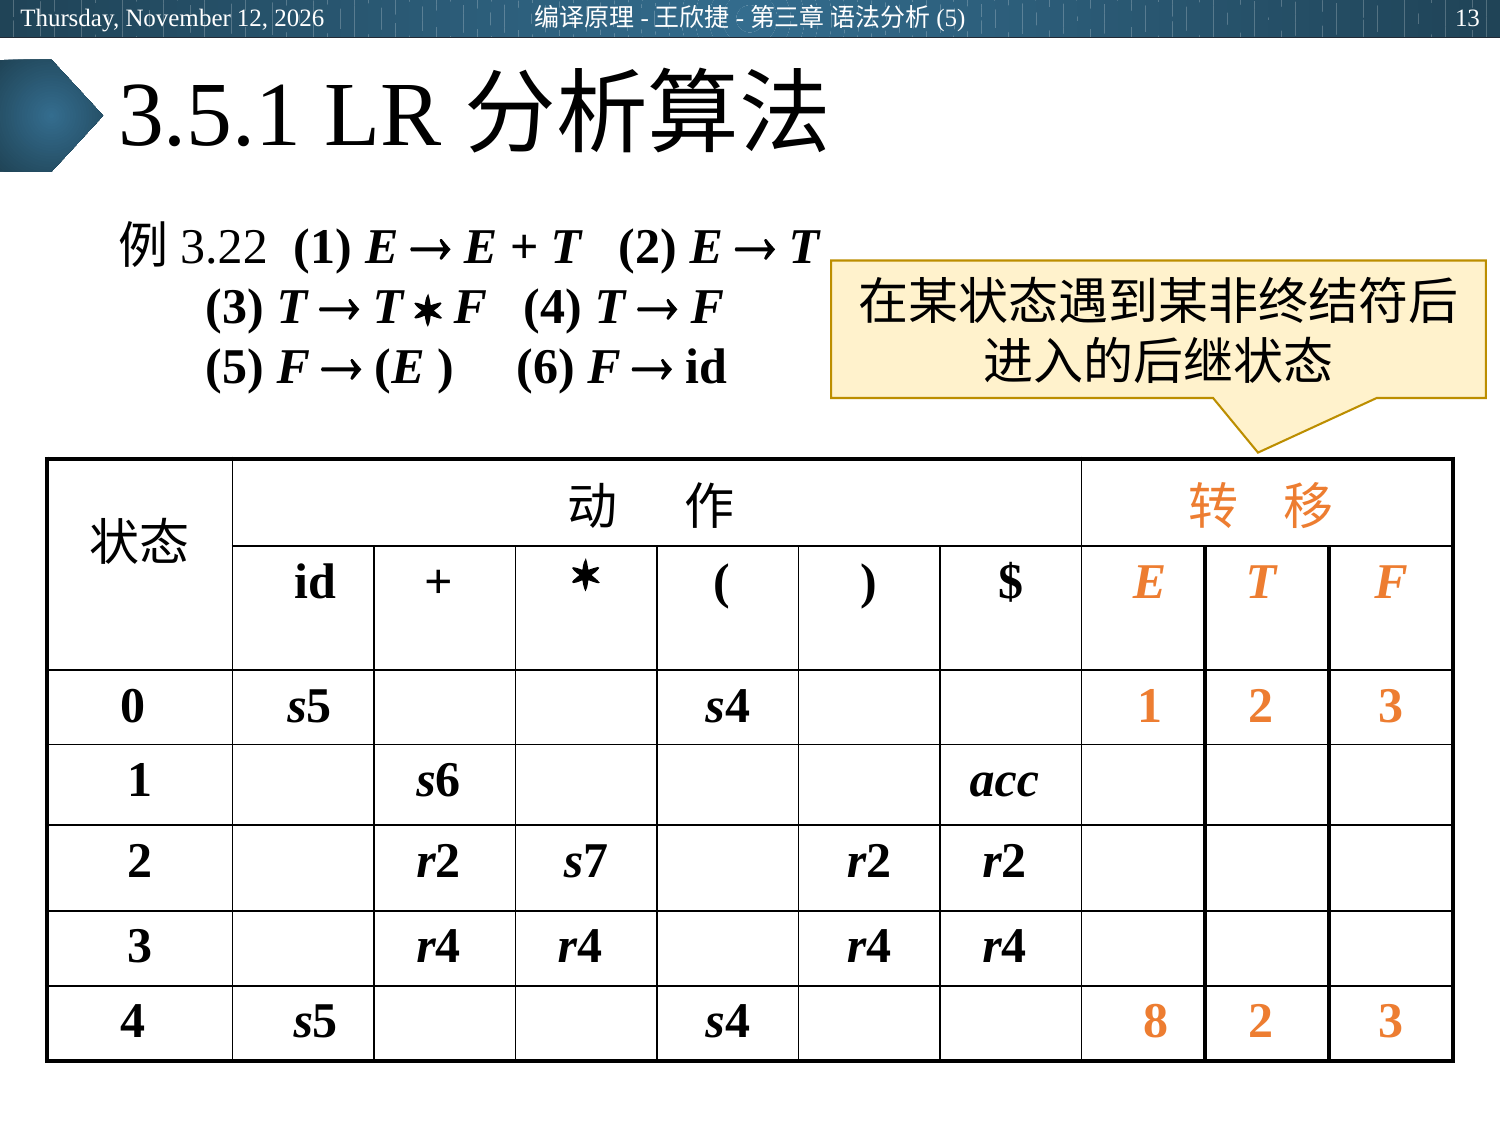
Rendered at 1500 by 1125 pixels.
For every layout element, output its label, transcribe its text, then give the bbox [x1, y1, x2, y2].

table_cell 1 [49, 745, 232, 824]
table_cell [799, 671, 939, 744]
table_cell [941, 671, 1081, 744]
table_cell r4 [941, 912, 1081, 985]
table_cell s5 [233, 987, 373, 1059]
table_cell 2 [1207, 671, 1327, 744]
table_cell F [1331, 547, 1451, 669]
table_cell 4 [49, 987, 232, 1059]
table_cell [516, 987, 656, 1059]
table_cell [1331, 745, 1451, 824]
table_cell [1207, 826, 1327, 910]
table_cell r4 [799, 912, 939, 985]
table_cell r4 [516, 912, 656, 985]
table_cell [658, 826, 798, 910]
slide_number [5, 1, 344, 32]
title 3.5.1 LR分析算法 [103, 37, 1397, 194]
table_cell $ [941, 547, 1081, 669]
table_cell [1207, 912, 1327, 985]
table_cell r2 [375, 826, 515, 910]
table_cell [941, 987, 1081, 1059]
table_cell 2 [1207, 987, 1327, 1059]
table_header 转 移 [1082, 461, 1451, 545]
table_cell s7 [516, 826, 656, 910]
table_cell [658, 912, 798, 985]
table_cell 3 [1331, 671, 1451, 744]
table_cell [1082, 912, 1203, 985]
table_cell [233, 745, 373, 824]
text_box 在某状态遇到某非终结符后进入的后继状态 [830, 259, 1487, 454]
table_cell 2 [49, 826, 232, 910]
table_cell ( [658, 547, 798, 669]
table_cell 3 [49, 912, 232, 985]
table_cell s4 [658, 987, 798, 1059]
table_cell [1331, 912, 1451, 985]
table_cell [233, 912, 373, 985]
table_cell E [1082, 547, 1203, 669]
table_cell acc [941, 745, 1081, 824]
table_cell r4 [375, 912, 515, 985]
table_cell [1207, 745, 1327, 824]
table_cell  [516, 547, 656, 669]
table_cell [799, 745, 939, 824]
table_cell [375, 987, 515, 1059]
table_header 动 作 [233, 461, 1081, 545]
table_cell 3 [1331, 987, 1451, 1059]
table_cell [233, 826, 373, 910]
table_cell 0 [49, 671, 232, 744]
table_cell [1331, 826, 1451, 910]
table_cell [375, 671, 515, 744]
footer 编译原理-王欣捷-第三章 语法分析(5) [496, 1, 1004, 32]
table_cell [799, 987, 939, 1059]
table_cell [516, 745, 656, 824]
list 例3.22 (1) E  E + T (2) E  T (3) T  T  F (4) T  F (5) F  (E ) (6) F  id [103, 206, 1397, 457]
table_cell 8 [1082, 987, 1203, 1059]
table_cell s4 [658, 671, 798, 744]
table_cell [1082, 745, 1203, 824]
table_cell s6 [375, 745, 515, 824]
table_cell r2 [799, 826, 939, 910]
table_cell s5 [233, 671, 373, 744]
table_header 状态 [49, 461, 232, 669]
table_cell + [375, 547, 515, 669]
table_cell T [1207, 547, 1327, 669]
table_cell 1 [1082, 671, 1203, 744]
table_cell [658, 745, 798, 824]
slide_number 13 [1157, 1, 1495, 32]
table_cell ) [799, 547, 939, 669]
table_cell [1082, 826, 1203, 910]
table_cell r2 [941, 826, 1081, 910]
table_cell [516, 671, 656, 744]
table_cell id [233, 547, 373, 669]
